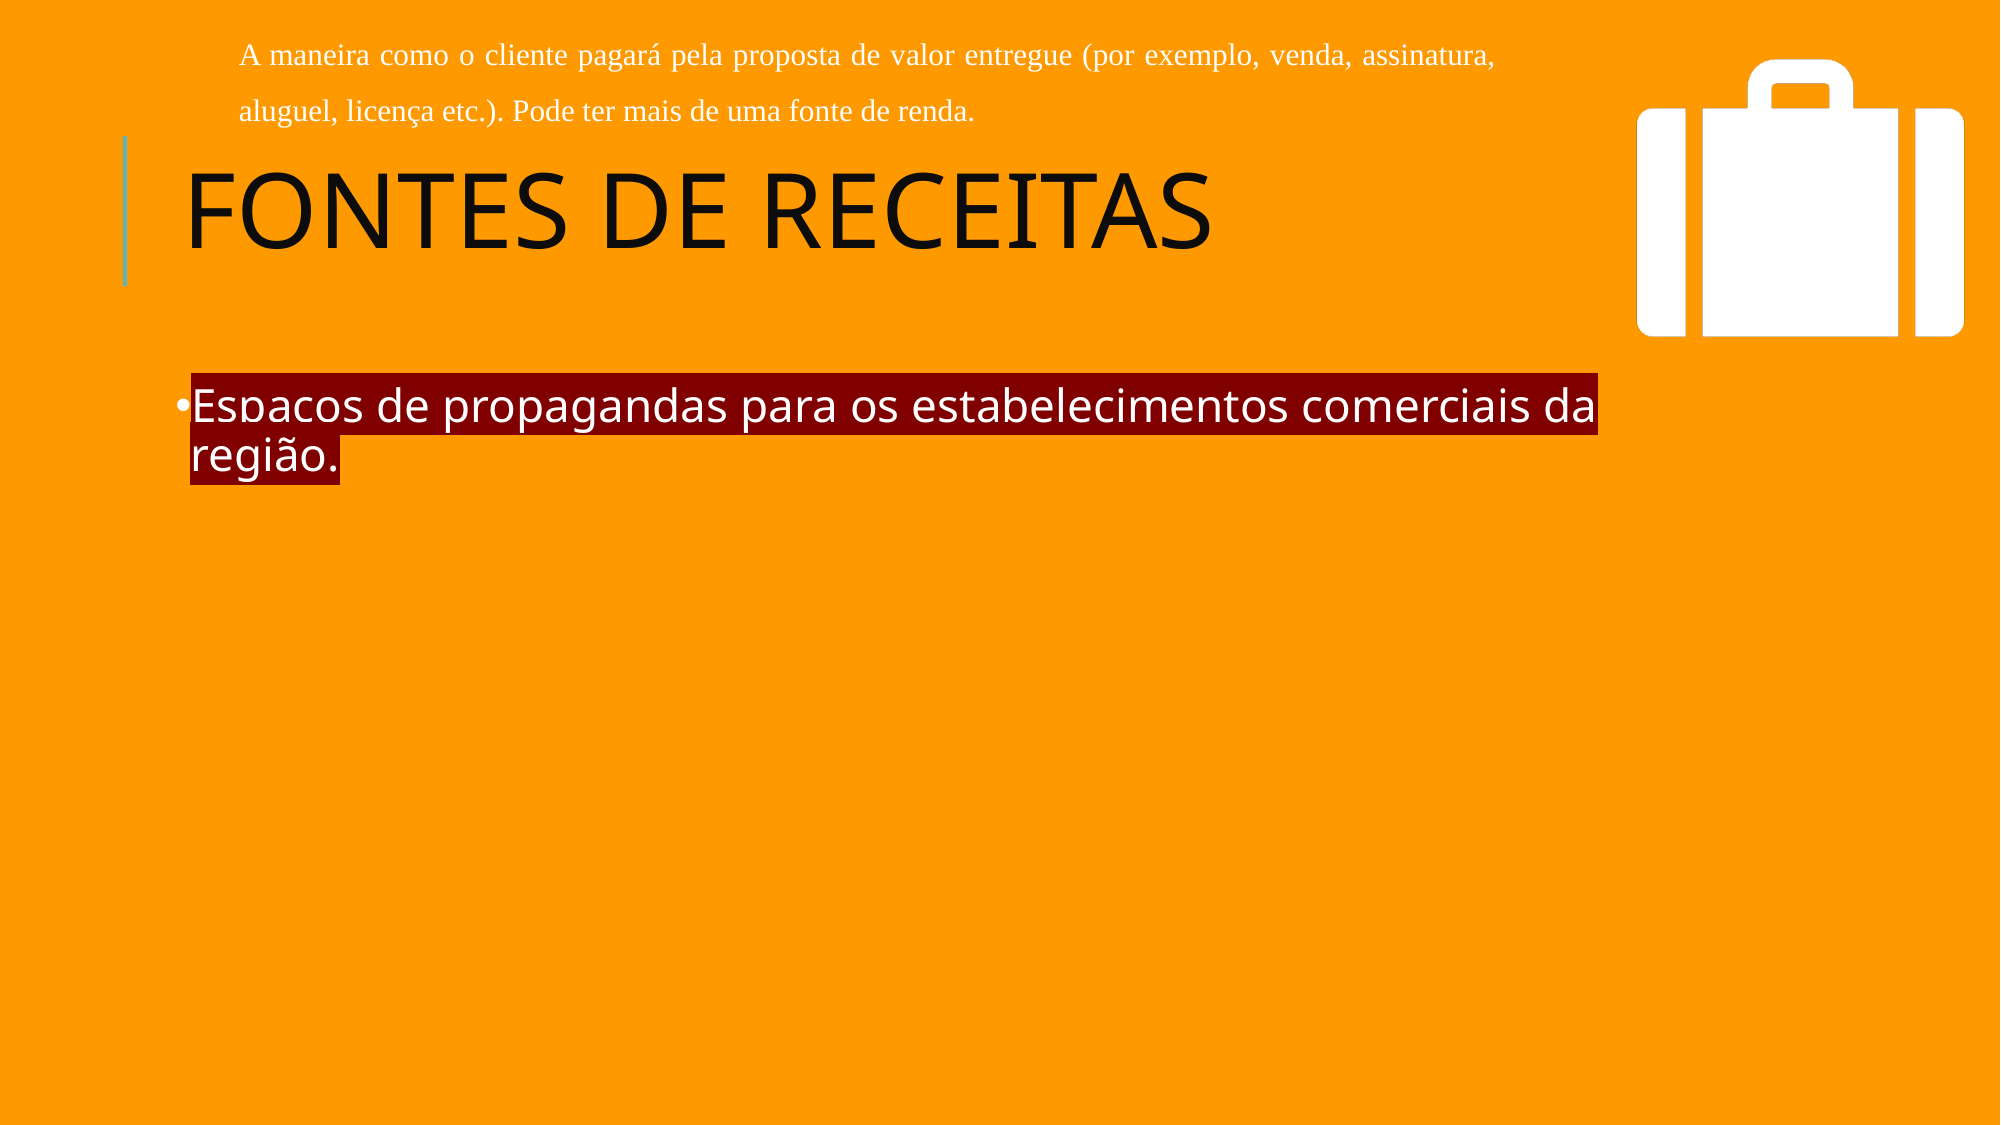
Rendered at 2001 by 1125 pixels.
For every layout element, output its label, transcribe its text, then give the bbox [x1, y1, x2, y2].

text_box A maneira como o cliente pagará pela proposta de valor entregue (por exemplo, venda, assinatura, aluguel, licença etc.). Pode ter mais de uma fonte de renda. [0, 0, 1512, 143]
list Espaços de propagandas para os estabelecimentos comerciais da região. [168, 375, 1763, 1035]
picture [1604, 2, 1997, 394]
title FONTES DE RECEITAS [168, 96, 1599, 342]
